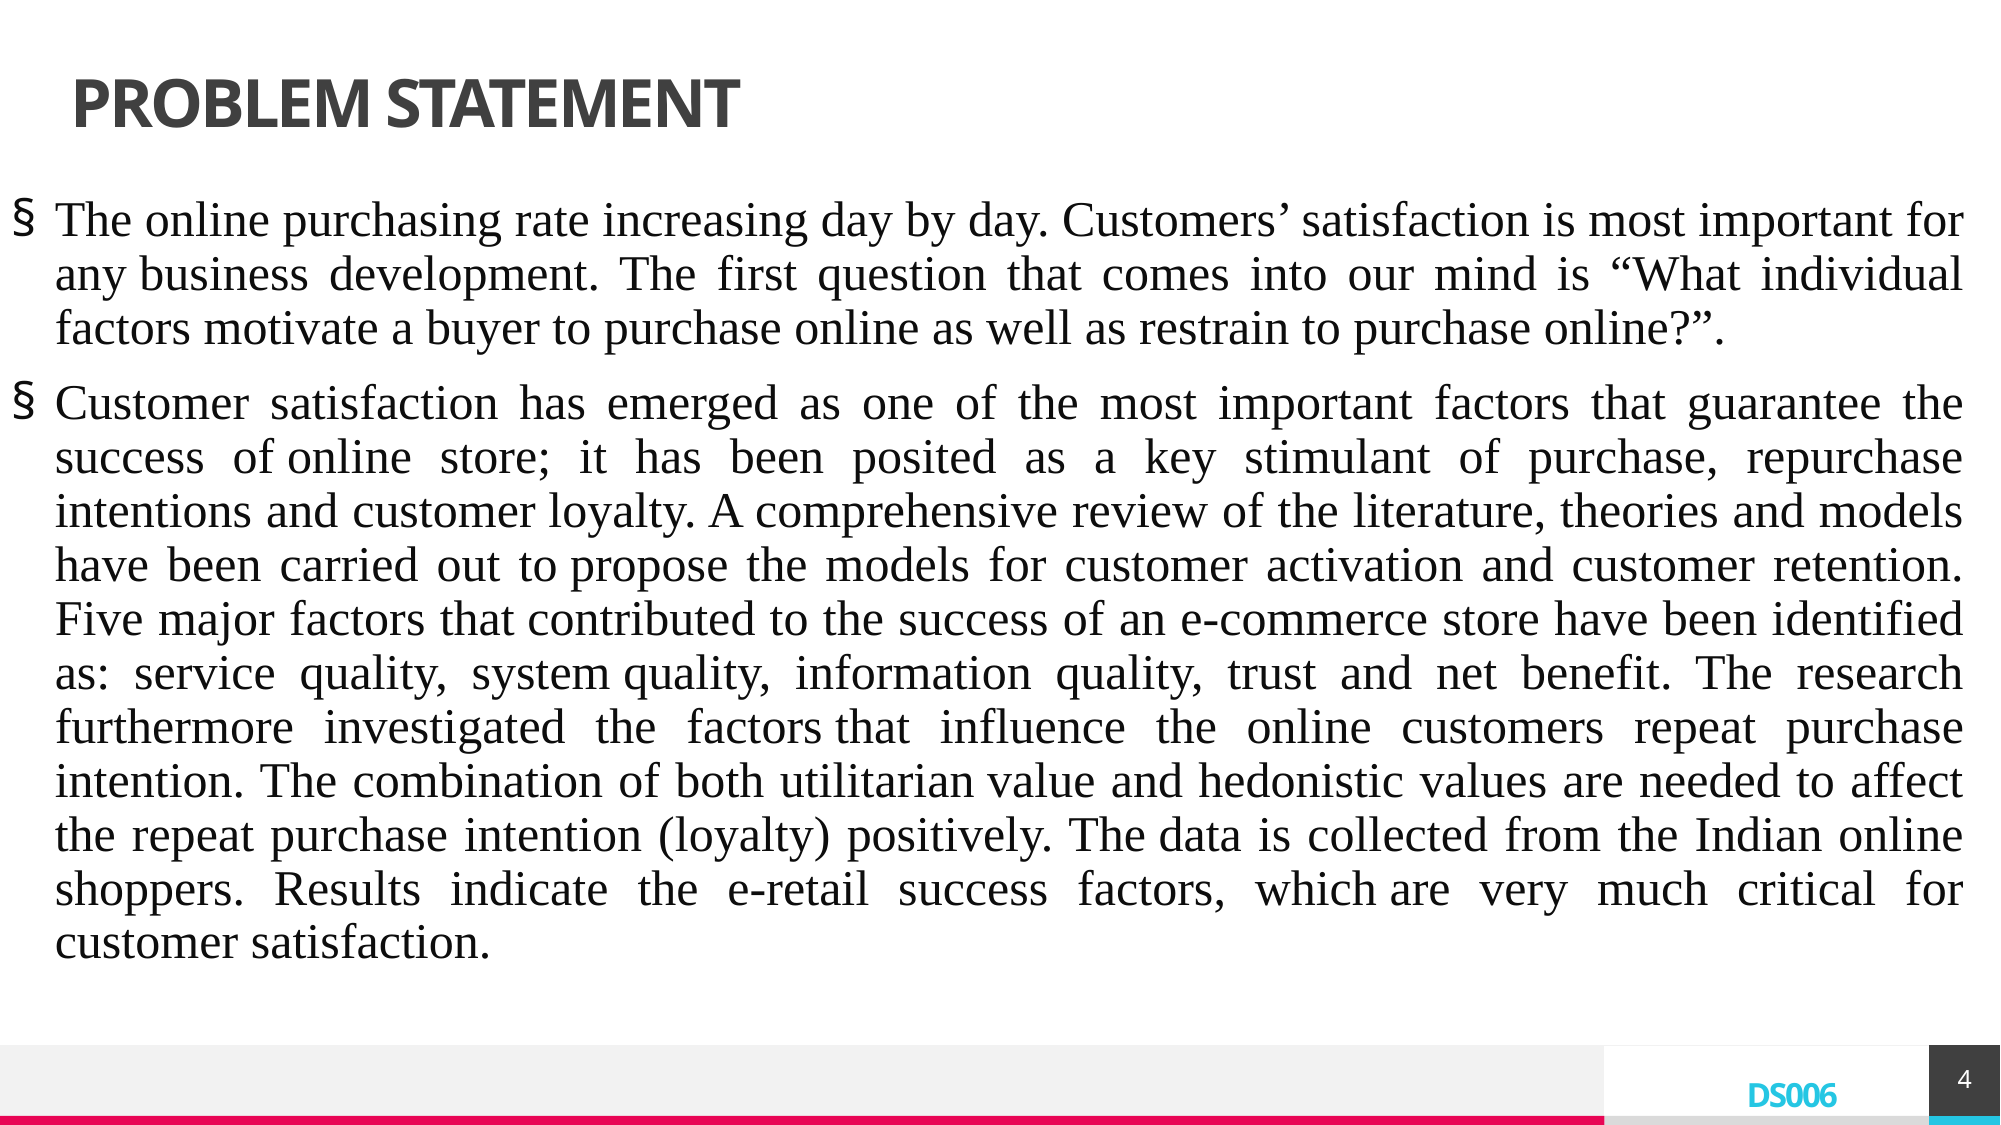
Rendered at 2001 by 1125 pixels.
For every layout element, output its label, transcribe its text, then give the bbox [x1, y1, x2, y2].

slide_number 4 [1929, 1045, 2000, 1116]
list The online purchasing rate increasing day by day. Customers’ satisfaction is most important for any business development. The first question that comes into our mind is “What individual factors motivate a buyer to purchase online as well as restrain to purchase online?”. Customer satisfaction has emerged as one of the most important factors that guarantee the success of online store; it has been posited as a key stimulant of purchase, repurchase intentions and customer loyalty. A comprehensive review of the literature, theories and models have been carried out to propose the models for customer activation and customer retention. Five major factors that contributed to the success of an e-commerce store have been identified as: service quality, system quality, information quality, trust and net benefit. The research furthermore investigated the factors that influence the online customers repeat purchase intention. The combination of both utilitarian value and hedonistic values are needed to affect the repeat purchase intention (loyalty) positively. The data is collected from the Indian online shoppers. Results indicate the e-retail success factors, which are very much critical for customer satisfaction. [11, 193, 1966, 1025]
text_box DS006 [1680, 1055, 1854, 1115]
title PROBLEM STATEMENT [70, 70, 1930, 142]
